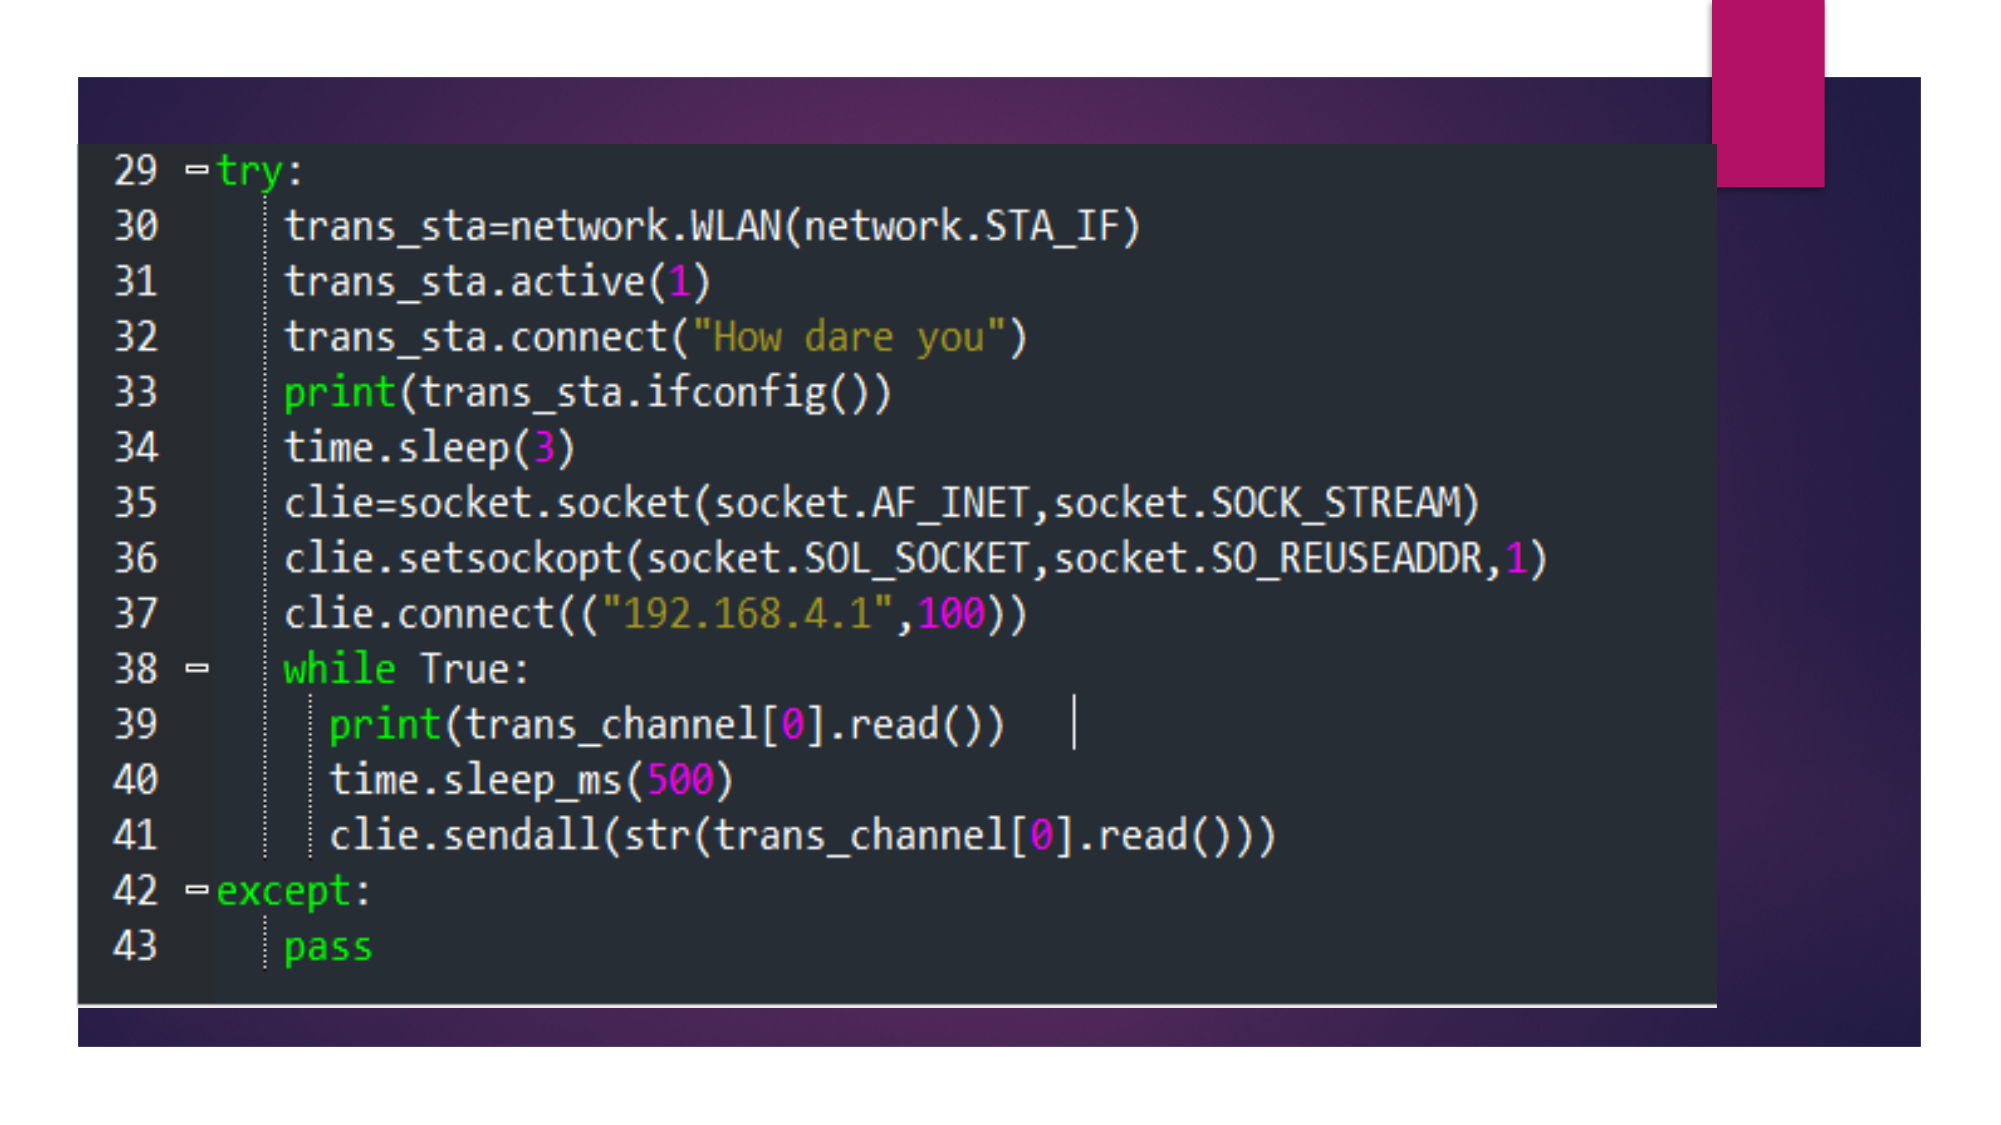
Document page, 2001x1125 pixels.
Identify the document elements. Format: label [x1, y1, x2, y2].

picture [76, 78, 1920, 1046]
